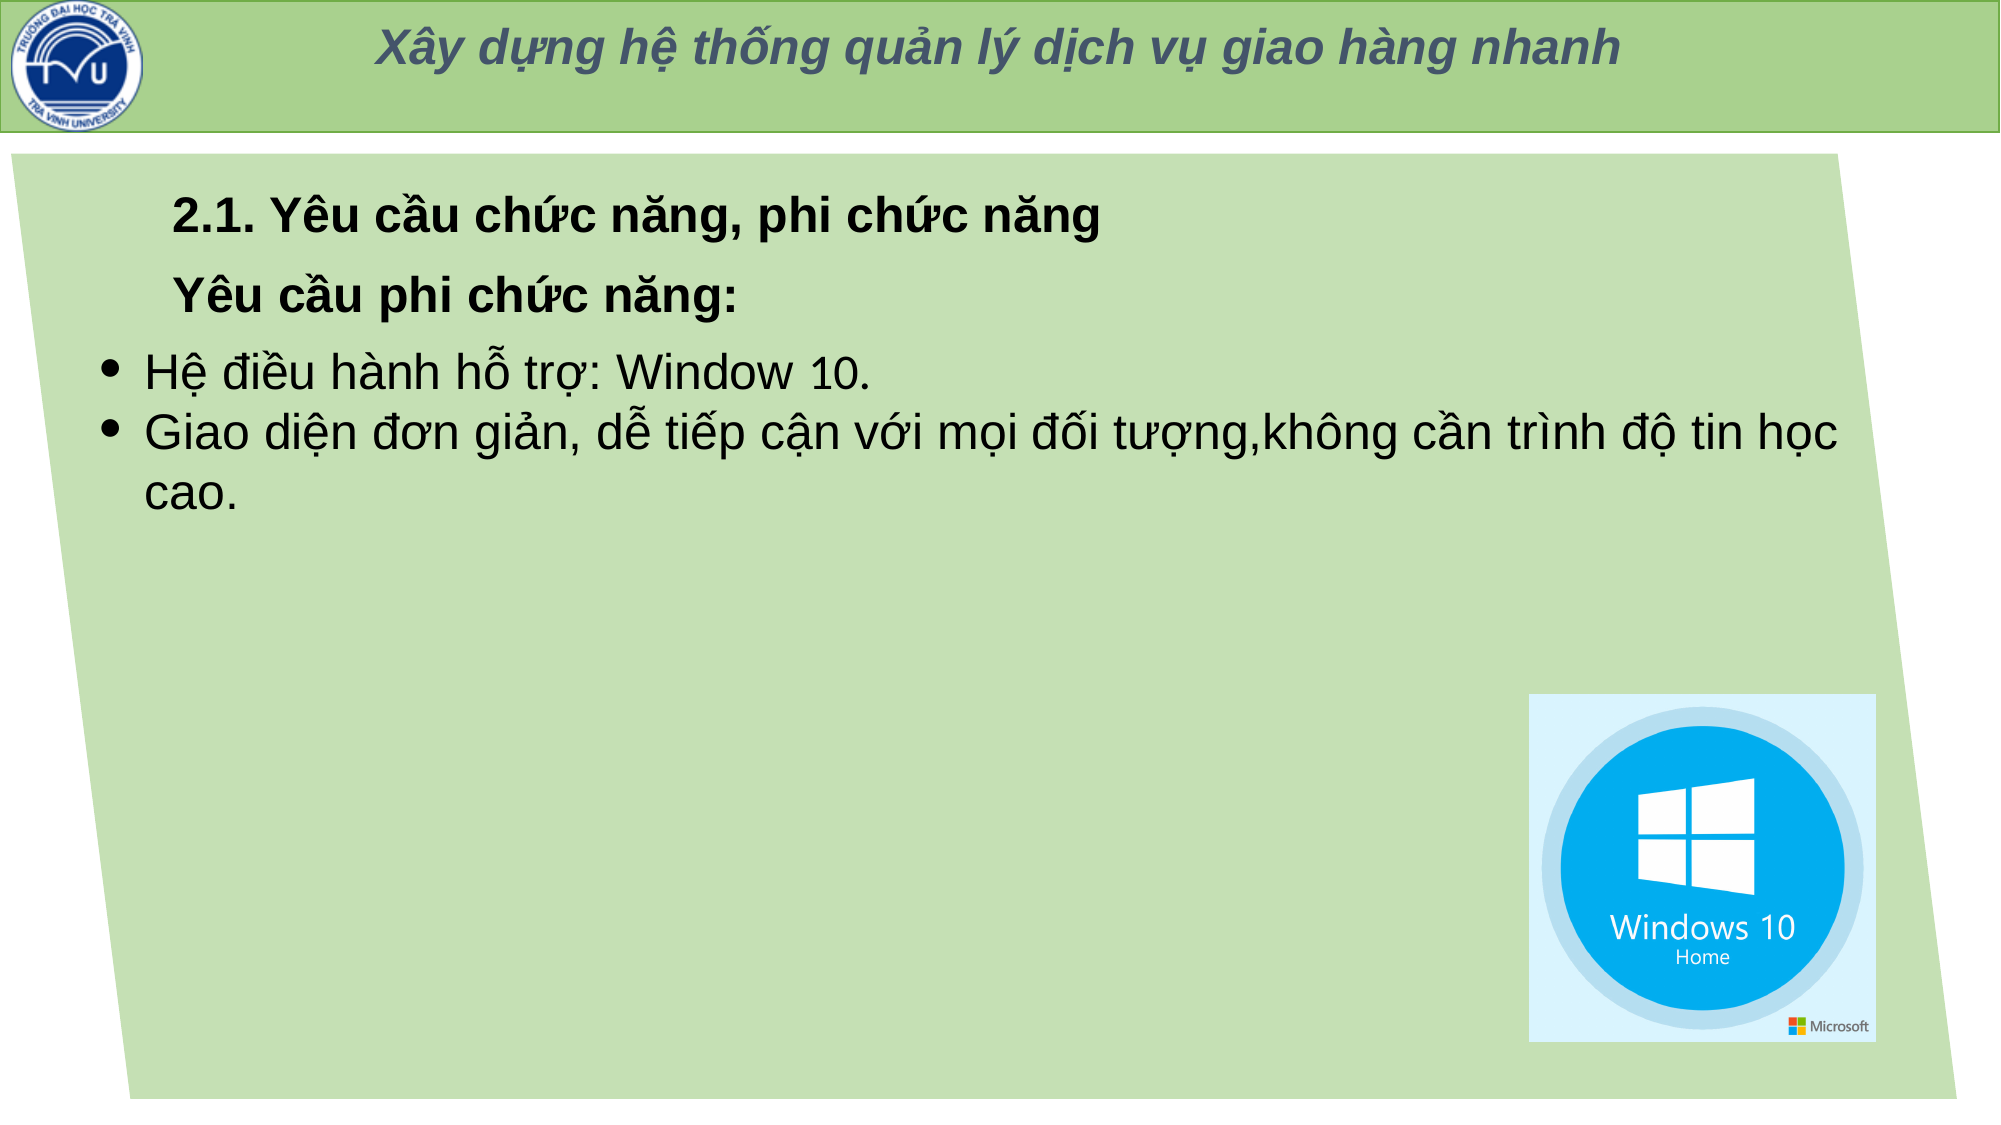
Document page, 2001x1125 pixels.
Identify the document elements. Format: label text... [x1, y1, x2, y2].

text_box Xây dựng hệ thống quản lý dịch vụ giao hàng nhanh [0, 0, 2000, 133]
picture [1529, 693, 1876, 1042]
text_box [9, 152, 1959, 1100]
text_box 2.1. Yêu cầu chức năng, phi chức năng Yêu cầu phi chức năng: Hệ điều hành hỗ trợ: Window 10. Giao diện đơn giản, dễ tiếp cận với mọi đối tượng,không cần trình độ tin học cao. [82, 170, 1871, 528]
picture [11, 0, 143, 132]
